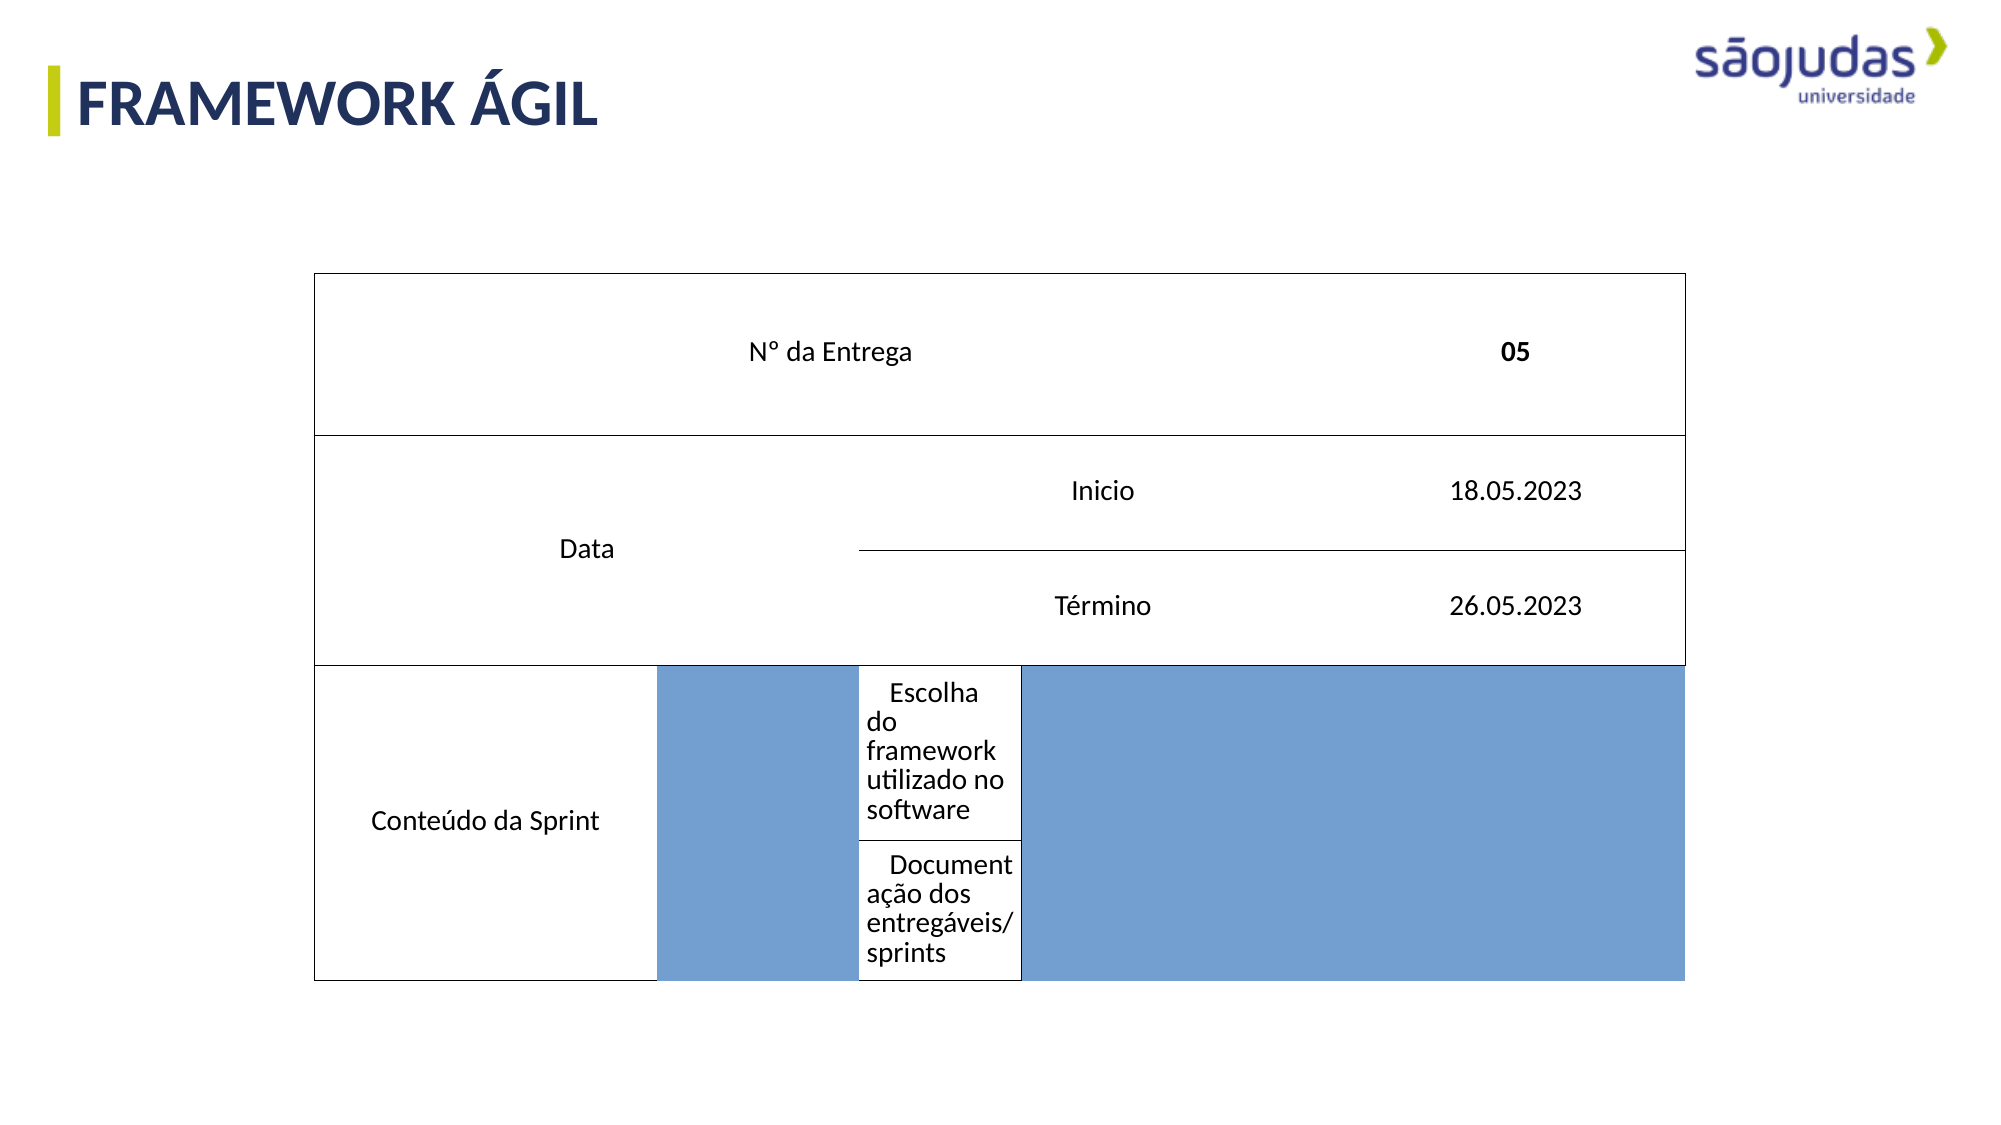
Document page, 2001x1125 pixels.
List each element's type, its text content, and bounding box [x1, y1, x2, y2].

table_cell Término [859, 551, 1347, 665]
text_box [48, 65, 61, 137]
table_cell 18.05.2023 [1347, 436, 1685, 550]
picture [1690, 24, 1952, 107]
table_cell 26.05.2023 [1347, 551, 1685, 665]
table_header Nº da Entrega [315, 274, 1347, 435]
table_cell Data [315, 436, 859, 665]
text_box FRAMEWORK ÁGIL [62, 50, 620, 146]
table_cell Documentação dos entregáveis/sprints [859, 841, 1021, 980]
table_header 05 [1347, 274, 1685, 435]
table_cell Inicio [859, 436, 1347, 550]
table_cell Escolha do framework utilizado no software [859, 666, 1021, 840]
table_cell Conteúdo da Sprint [315, 666, 657, 980]
